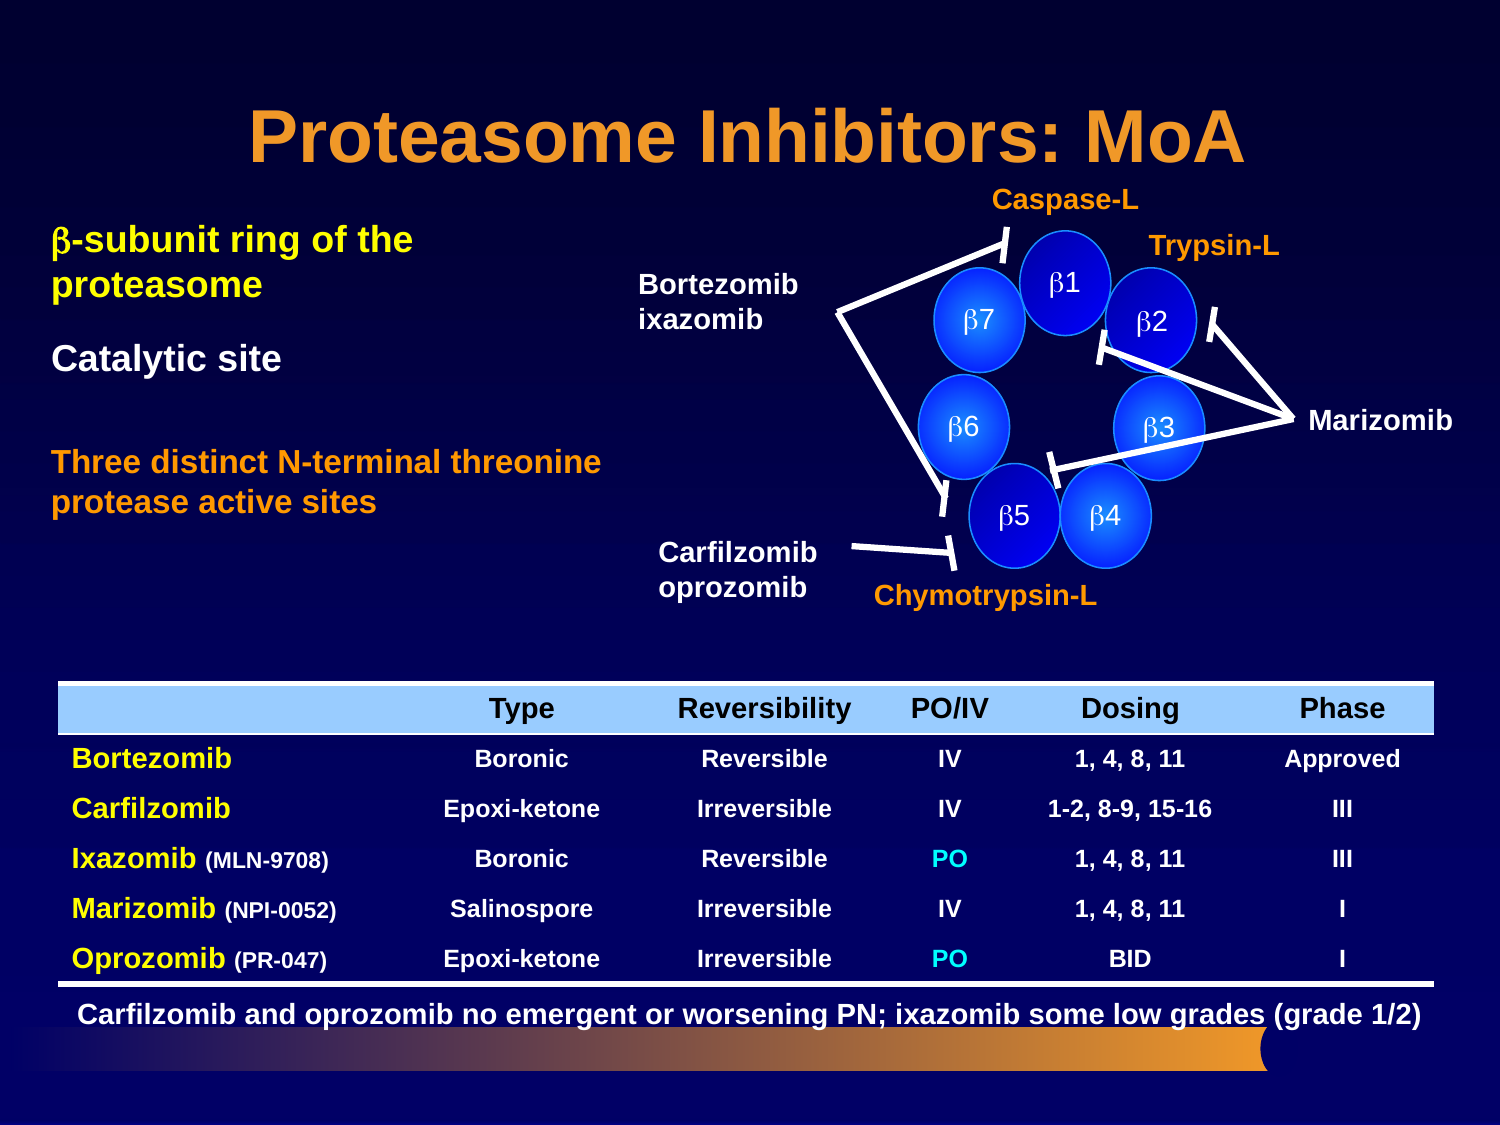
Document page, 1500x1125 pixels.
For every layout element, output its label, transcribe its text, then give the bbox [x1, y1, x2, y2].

table_cell PO [891, 834, 1009, 884]
table_cell Oprozomib (PR-047) [58, 934, 405, 981]
table_header [58, 686, 405, 733]
text_box Catalytic site [35, 326, 367, 387]
table_cell Irreversible [639, 884, 891, 934]
table_cell I [1252, 884, 1434, 934]
picture [0, 0, 1500, 1125]
table_cell Salinospore [405, 884, 639, 934]
table_header Phase [1252, 686, 1434, 733]
text_box Proteasome Inhibitors: MoA [39, 79, 1457, 185]
table_cell BID [1009, 934, 1252, 981]
table_cell III [1252, 834, 1434, 884]
table_cell 1, 4, 8, 11 [1009, 834, 1252, 884]
table_header PO/IV [891, 686, 1009, 733]
table_cell Carfilzomib [58, 784, 405, 834]
table_cell IV [891, 884, 1009, 934]
table_cell Bortezomib [58, 735, 405, 784]
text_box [623, 172, 1481, 619]
table_cell IV [891, 784, 1009, 834]
table_header Type [405, 686, 639, 733]
text_box Carfilzomib and oprozomib no emergent or worsening PN; ixazomib some low grades (grade 1/2) [62, 988, 1488, 1038]
table_cell III [1252, 784, 1434, 834]
table_cell 1, 4, 8, 11 [1009, 735, 1252, 784]
table_cell IV [891, 735, 1009, 784]
text_box b-subunit ring of the proteasome [35, 207, 601, 313]
table_cell Marizomib (NPI-0052) [58, 884, 405, 934]
table_cell Approved [1252, 735, 1434, 784]
table_cell Epoxi-ketone [405, 934, 639, 981]
table_cell 1-2, 8-9, 15-16 [1009, 784, 1252, 834]
table_cell 1, 4, 8, 11 [1009, 884, 1252, 934]
table_header Reversibility [639, 686, 891, 733]
table_cell Ixazomib (MLN-9708) [58, 834, 405, 884]
table_cell Irreversible [639, 784, 891, 834]
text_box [1196, 1038, 1200, 1070]
text_box [1205, 1038, 1209, 1070]
table_cell I [1252, 934, 1434, 981]
text_box Three distinct N-terminal threonine protease active sites [35, 432, 618, 528]
table_cell Epoxi-ketone [405, 784, 639, 834]
table_cell Reversible [639, 735, 891, 784]
table_cell Reversible [639, 834, 891, 884]
table_header Dosing [1009, 686, 1252, 733]
table_cell Boronic [405, 834, 639, 884]
table_cell Boronic [405, 735, 639, 784]
table_cell PO [891, 934, 1009, 981]
table_cell Irreversible [639, 934, 891, 981]
